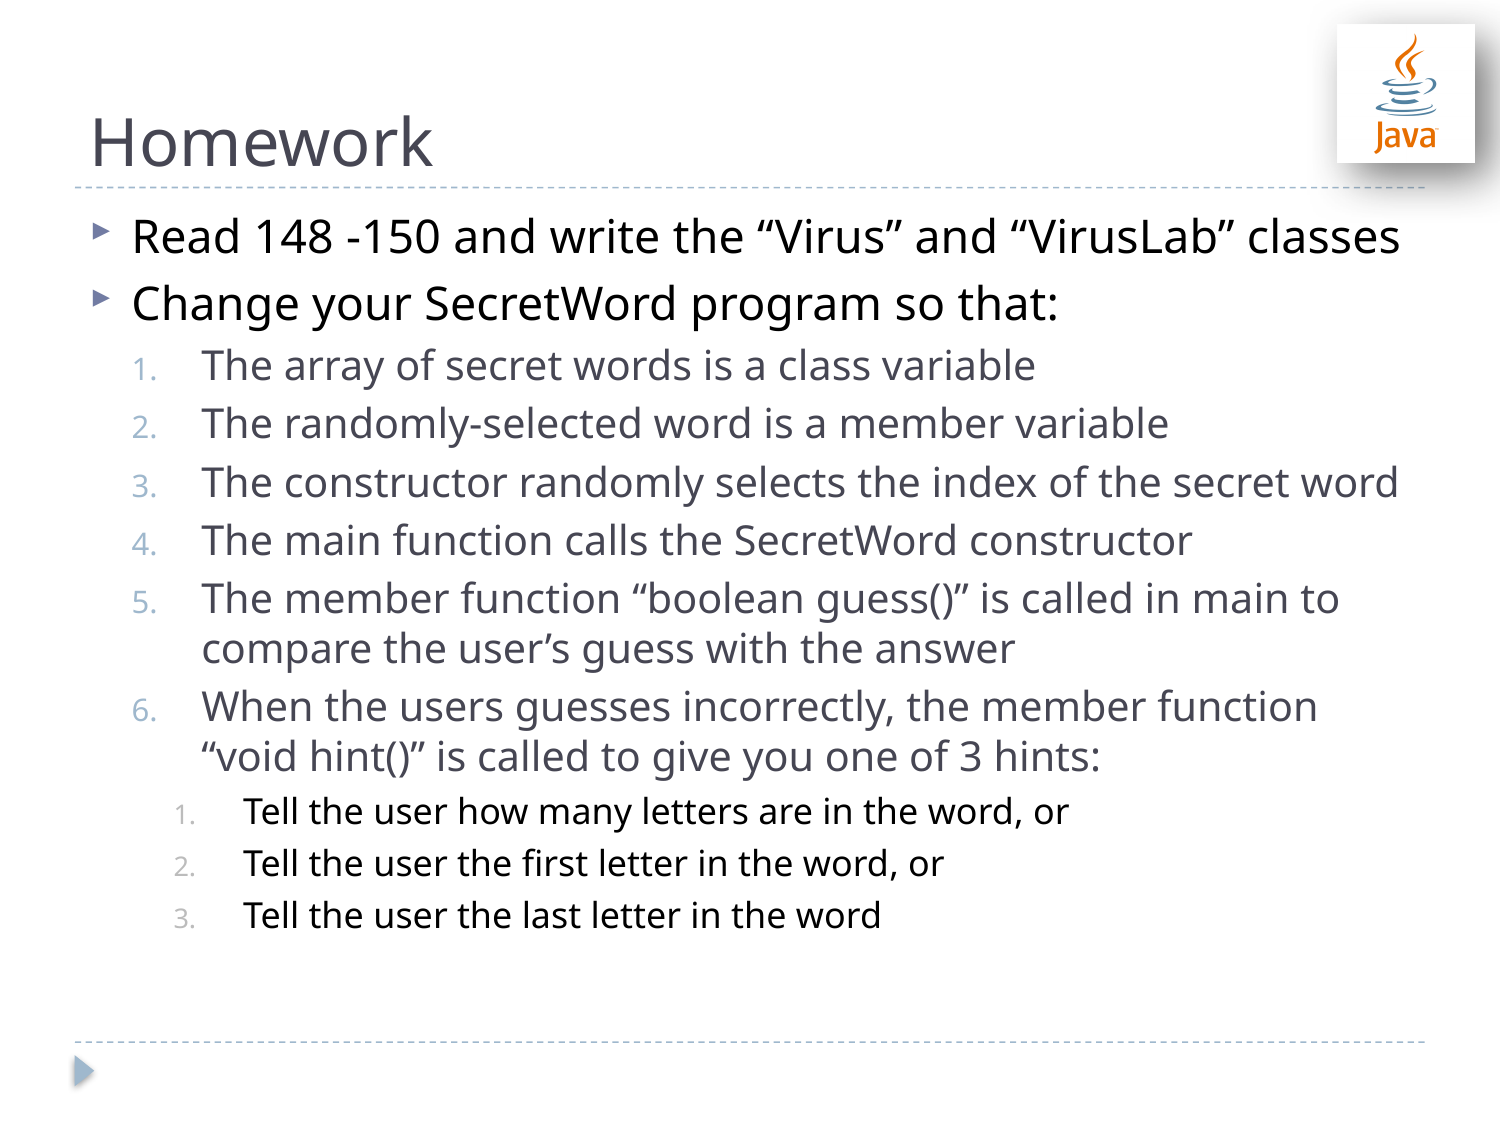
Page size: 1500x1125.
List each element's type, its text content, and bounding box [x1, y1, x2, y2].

list Read 148 -150 and write the “Virus” and “VirusLab” classes Change your SecretWord program so that: The array of secret words is a class variable The randomly-selected word is a member variable The constructor randomly selects the index of the secret word The main function calls the SecretWord constructor The member function “boolean guess()” is called in main to compare the user’s guess with the answer When the users guesses incorrectly, the member function “void hint()” is called to give you one of 3 hints: Tell the user how many letters are in the word, or Tell the user the first letter in the word, or Tell the user the last letter in the word [75, 200, 1425, 1010]
picture [1337, 24, 1475, 163]
title Homework [75, 24, 1313, 188]
